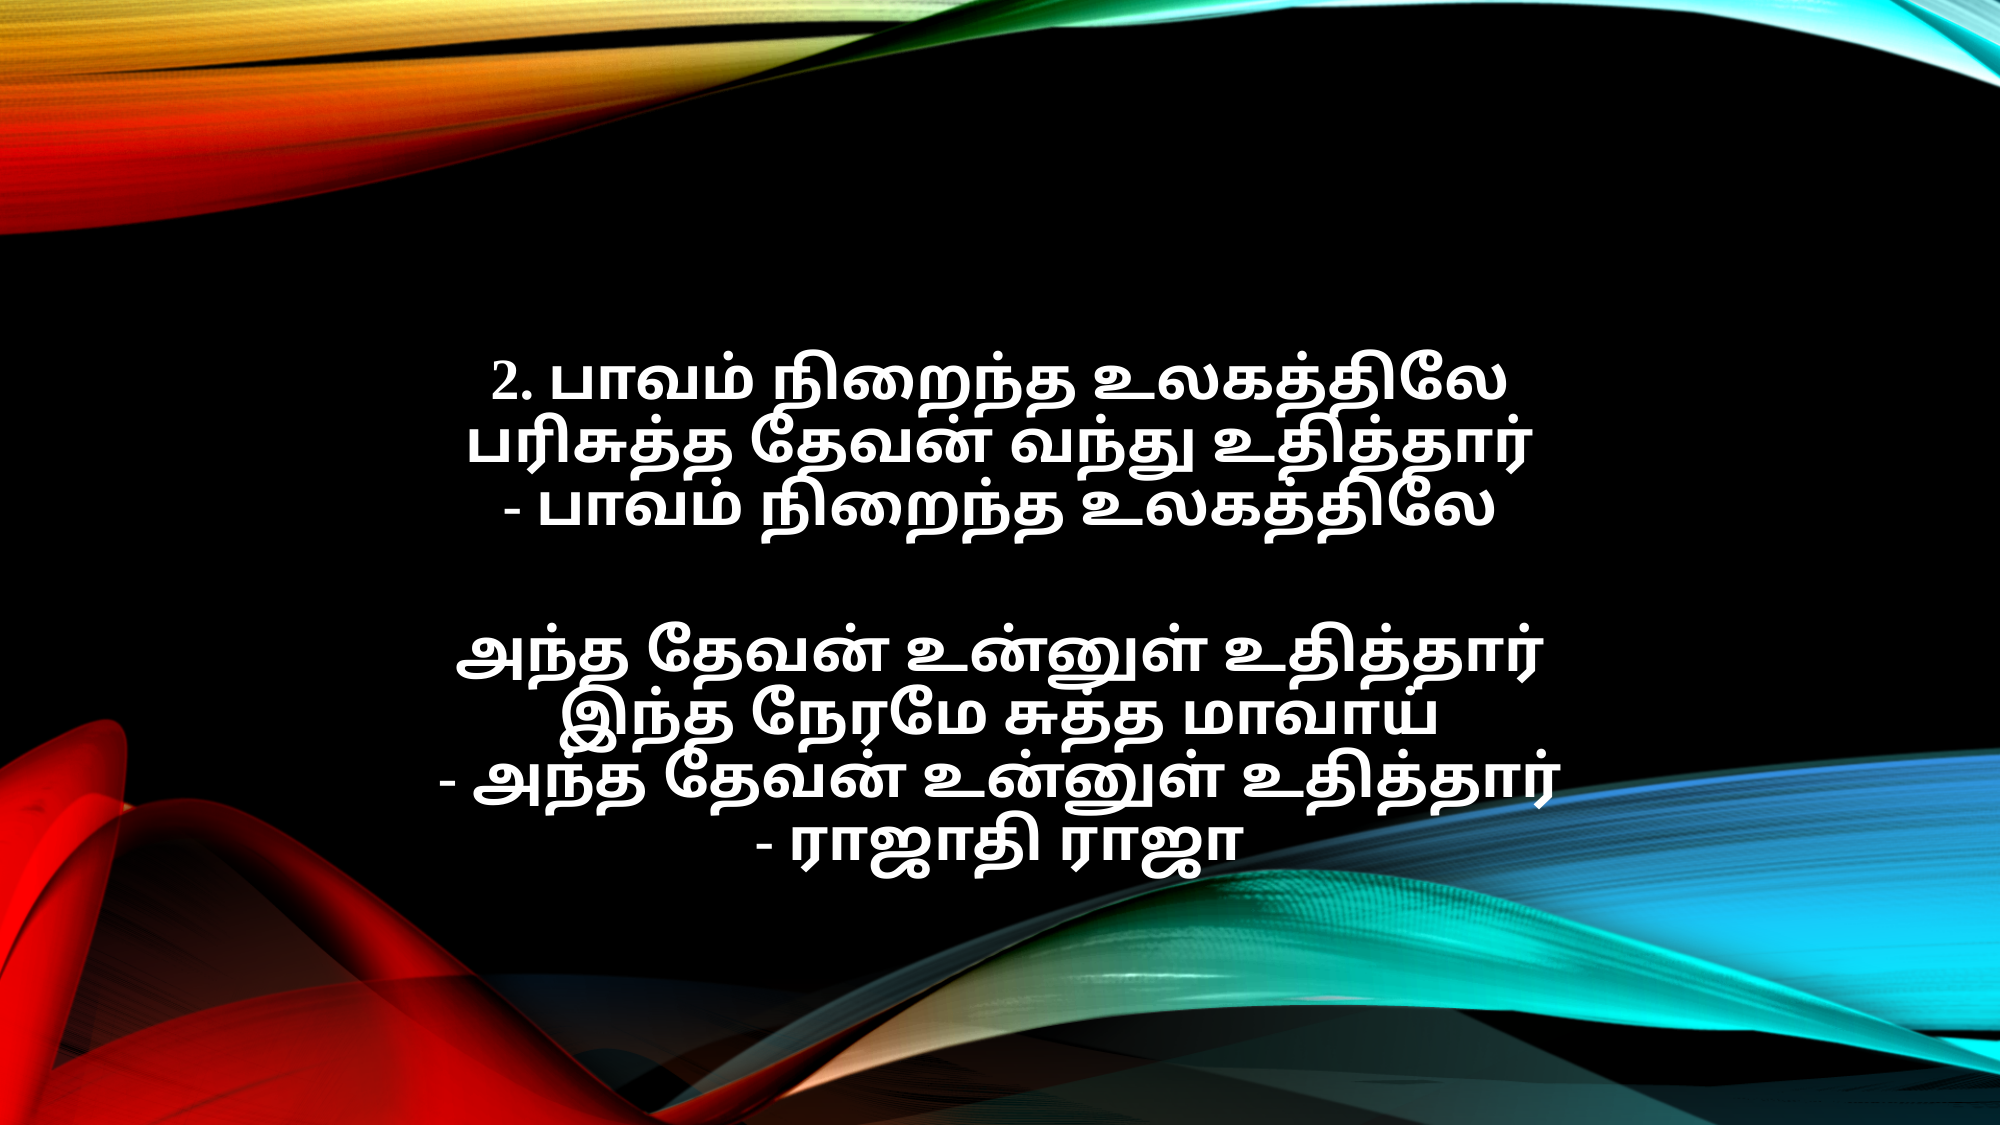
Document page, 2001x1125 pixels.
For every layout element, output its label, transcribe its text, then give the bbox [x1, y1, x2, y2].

subtitle 2. பாவம் நிறைந்த உலகத்திலே பரிசுத்த தேவன் வந்து உதித்தார் - பாவம் நிறைந்த உலகத்திலே அந்த தேவன் உன்னுள் உதித்தார் இந்த நேரமே சுத்த மாவாய் - அந்த தேவன் உன்னுள் உதித்தார் - ராஜாதி ராஜா [0, 0, 2000, 1125]
